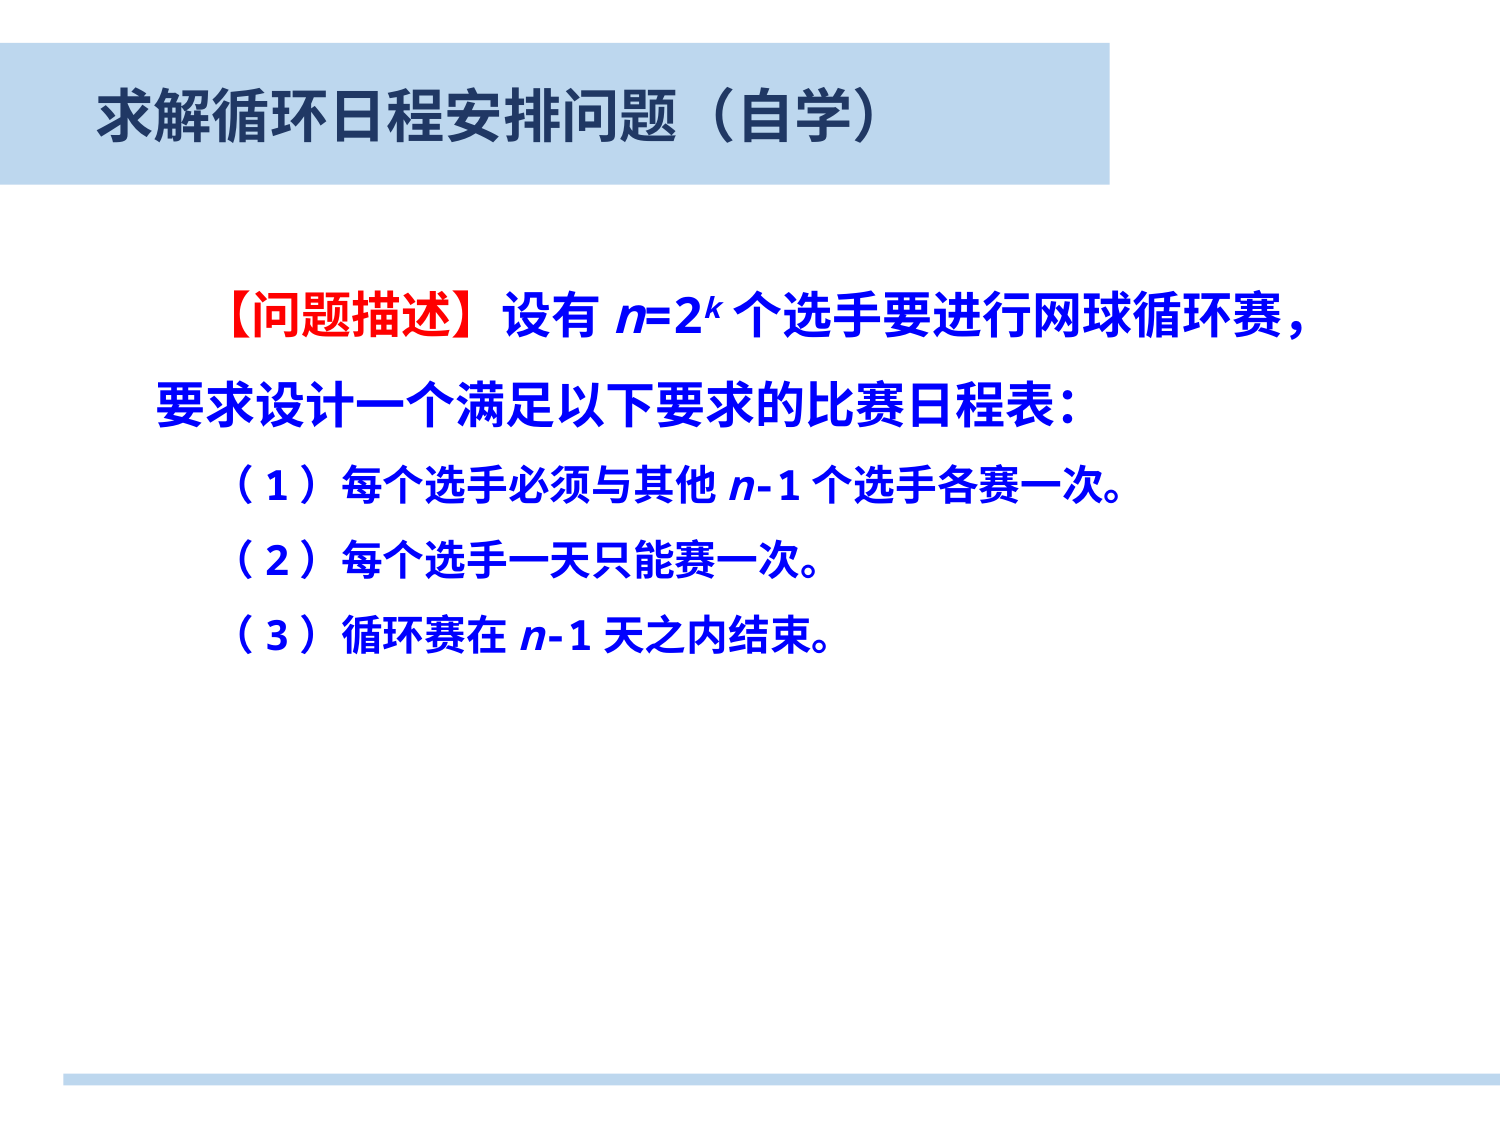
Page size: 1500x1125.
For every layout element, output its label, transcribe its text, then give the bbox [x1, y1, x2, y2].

text_box 【问题描述】设有n=2k个选手要进行网球循环赛，要求设计一个满足以下要求的比赛日程表： （1）每个选手必须与其他n-1个选手各赛一次。 （2）每个选手一天只能赛一次。 （3）循环赛在n-1天之内结束。 [140, 246, 1371, 666]
list 求解循环日程安排问题（自学） [0, 42, 1110, 185]
